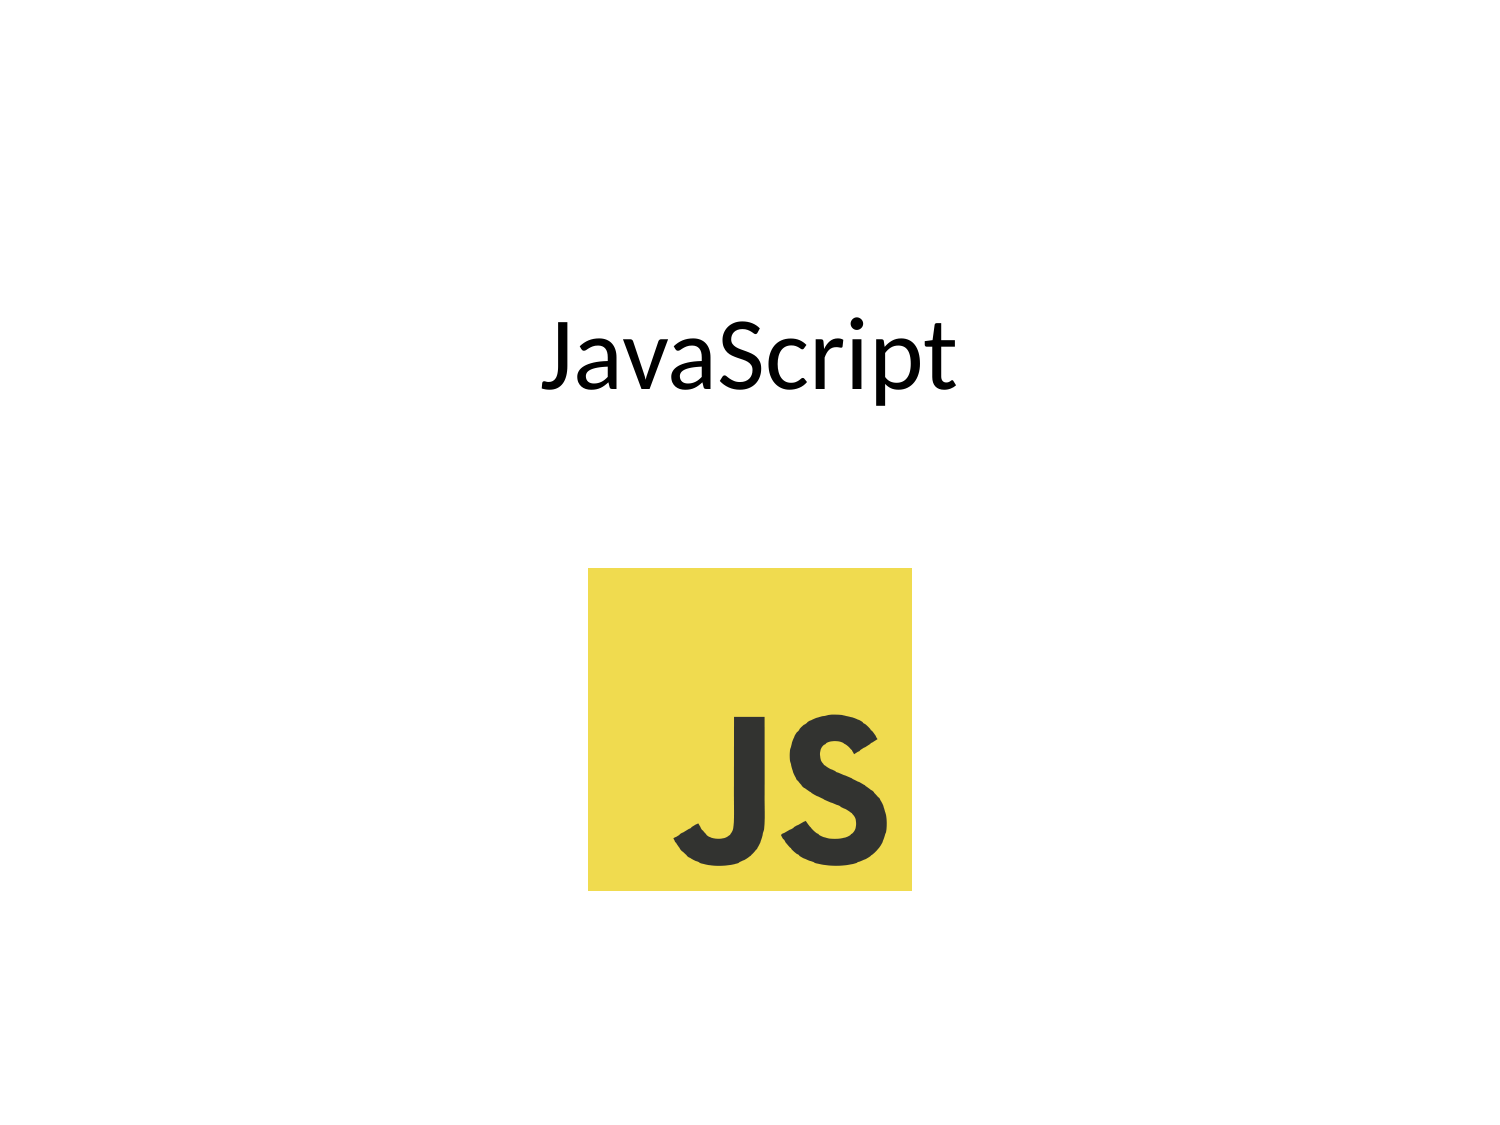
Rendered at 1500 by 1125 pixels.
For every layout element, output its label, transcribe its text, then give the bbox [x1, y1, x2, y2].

picture [588, 568, 912, 891]
title JavaScript [112, 227, 1388, 469]
